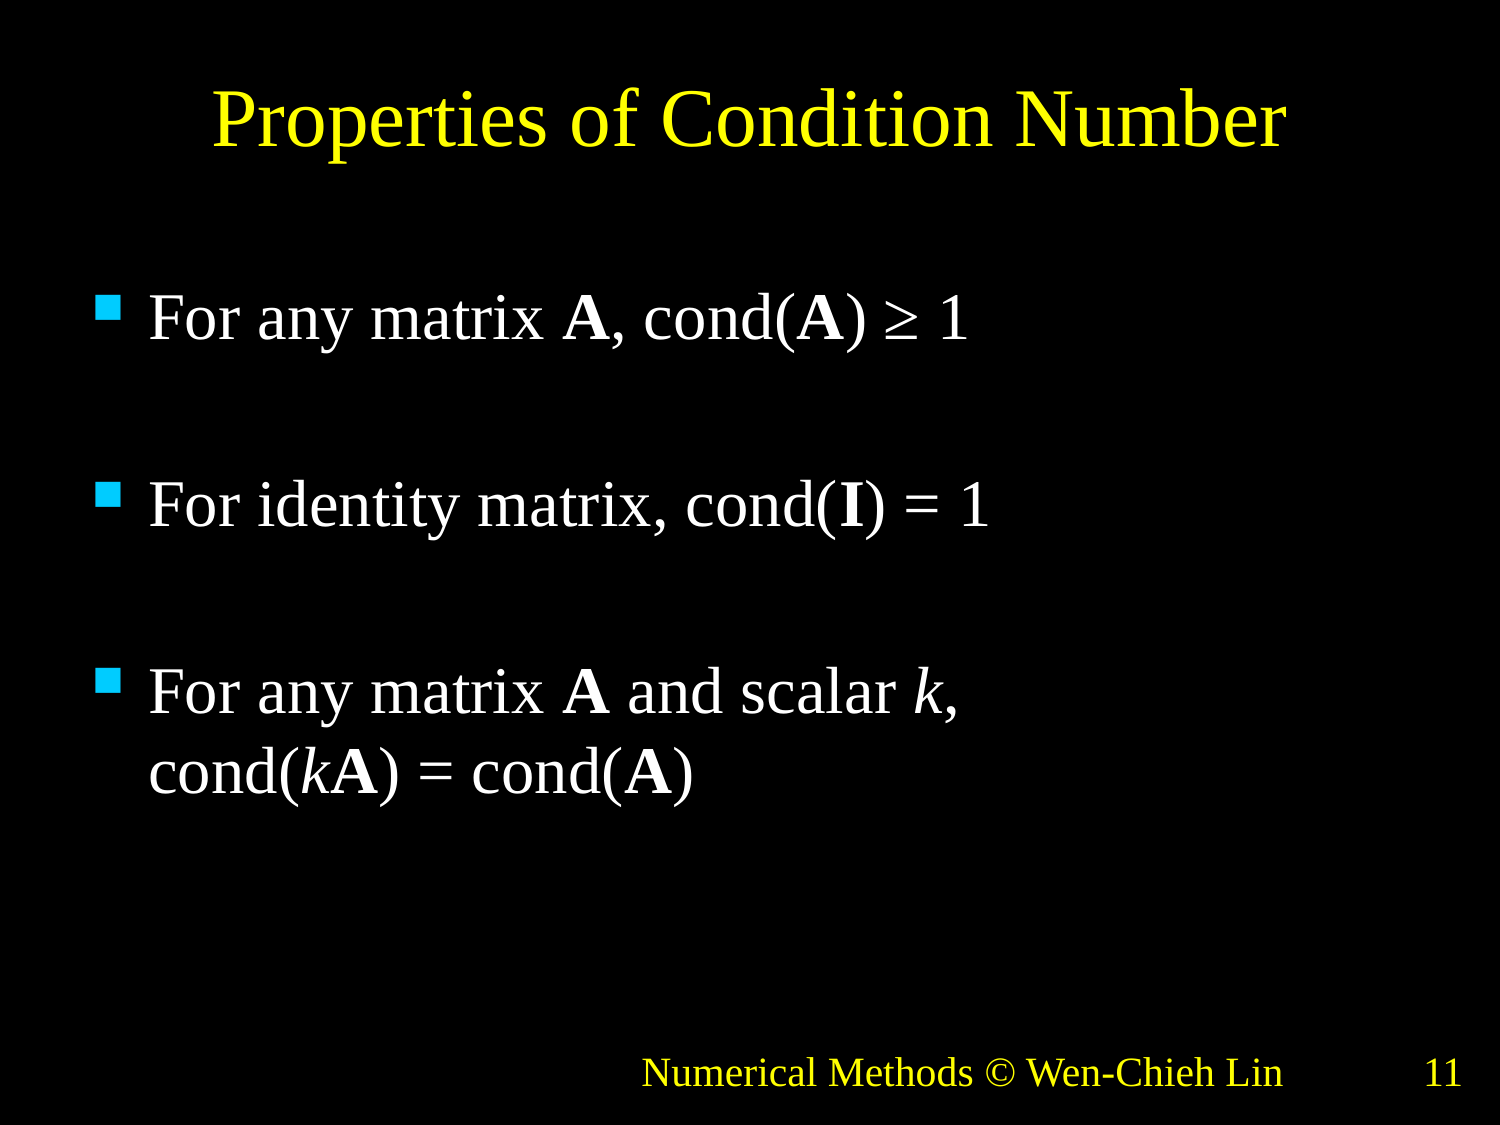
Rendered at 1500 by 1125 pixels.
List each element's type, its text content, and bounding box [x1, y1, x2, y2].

slide_number 11 [1128, 1024, 1479, 1103]
footer Numerical Methods © Wen-Chieh Lin [490, 1035, 1128, 1103]
title Properties of Condition Number [75, 19, 1425, 208]
list For any matrix A, cond(A) ≥ 1 For identity matrix, cond(I) = 1 For any matrix A and scalar k, cond(kA) = cond(A) [76, 265, 1427, 1035]
